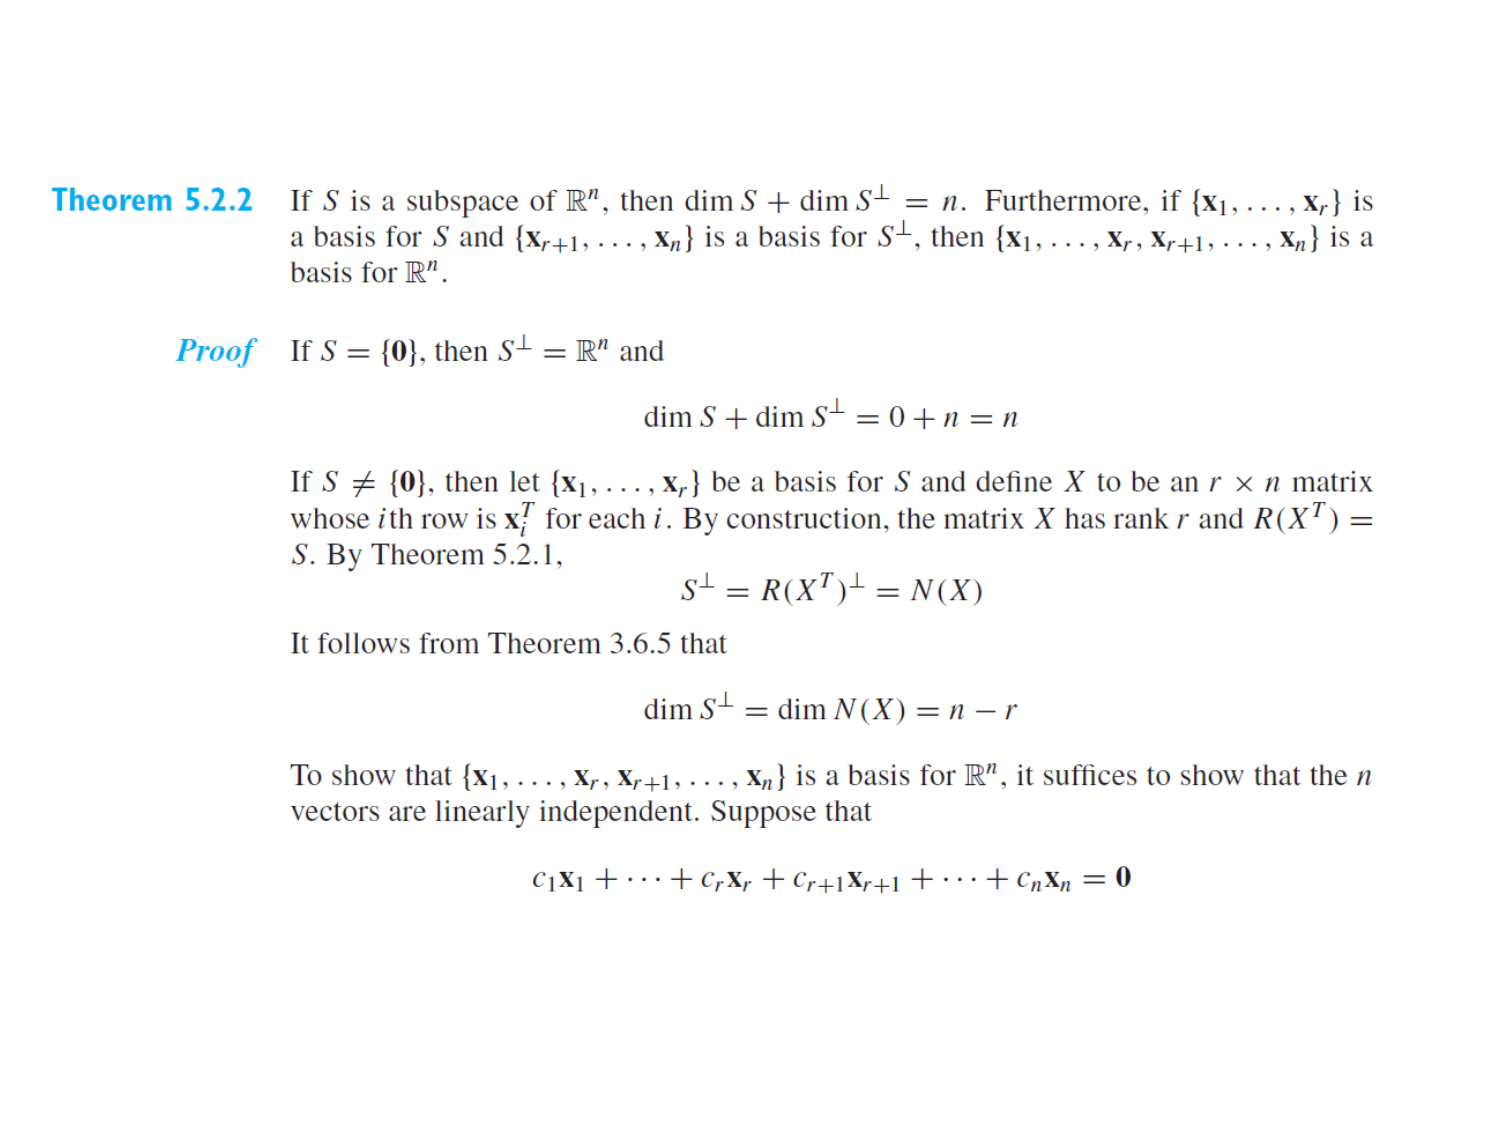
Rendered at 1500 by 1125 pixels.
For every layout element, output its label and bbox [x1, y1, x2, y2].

picture [39, 168, 1461, 902]
